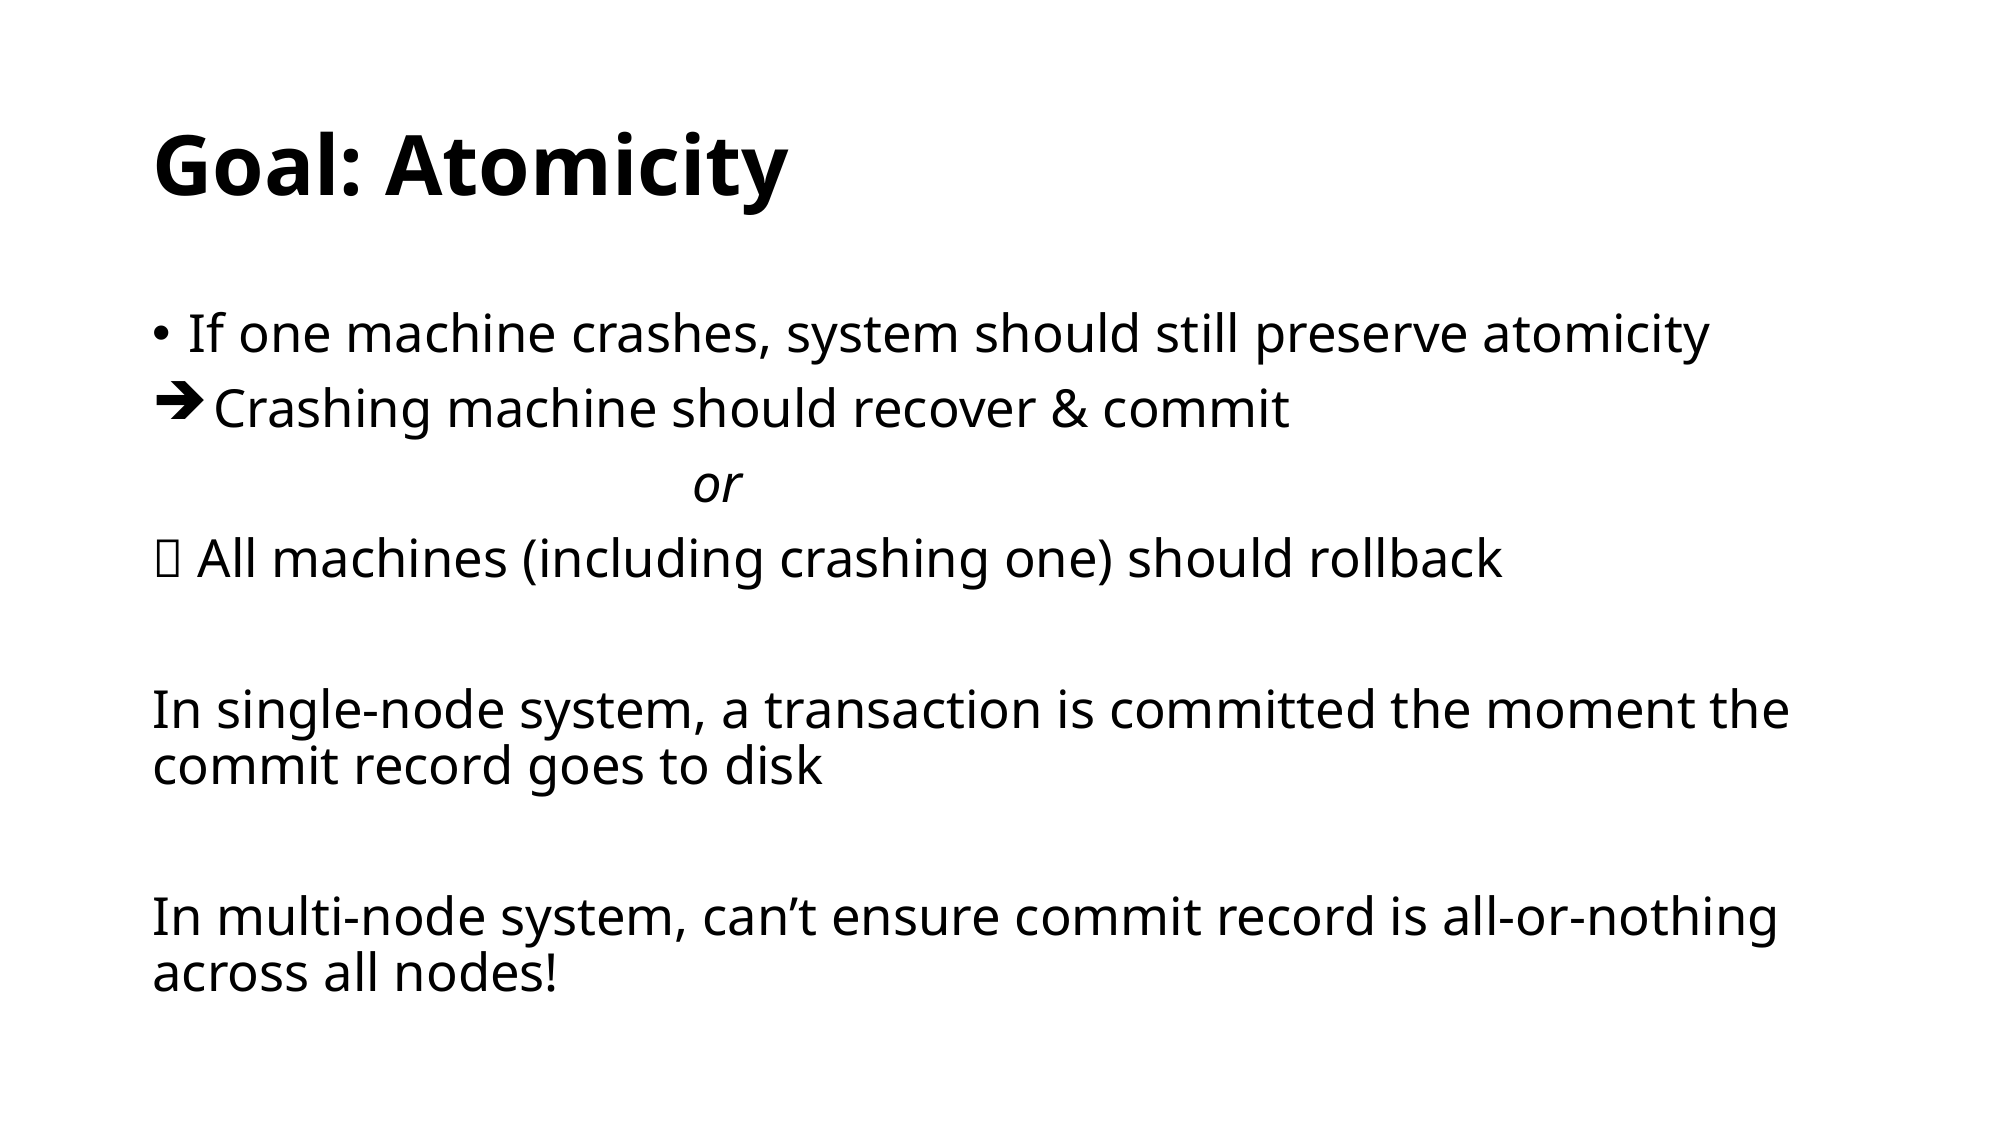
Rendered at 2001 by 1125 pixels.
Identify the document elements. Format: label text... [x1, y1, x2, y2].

list If one machine crashes, system should still preserve atomicity Crashing machine should recover & commit or  All machines (including crashing one) should rollback In single-node system, a transaction is committed the moment the commit record goes to disk In multi-node system, can’t ensure commit record is all-or-nothing across all nodes! [137, 299, 1863, 1014]
title Goal: Atomicity [137, 59, 1863, 278]
